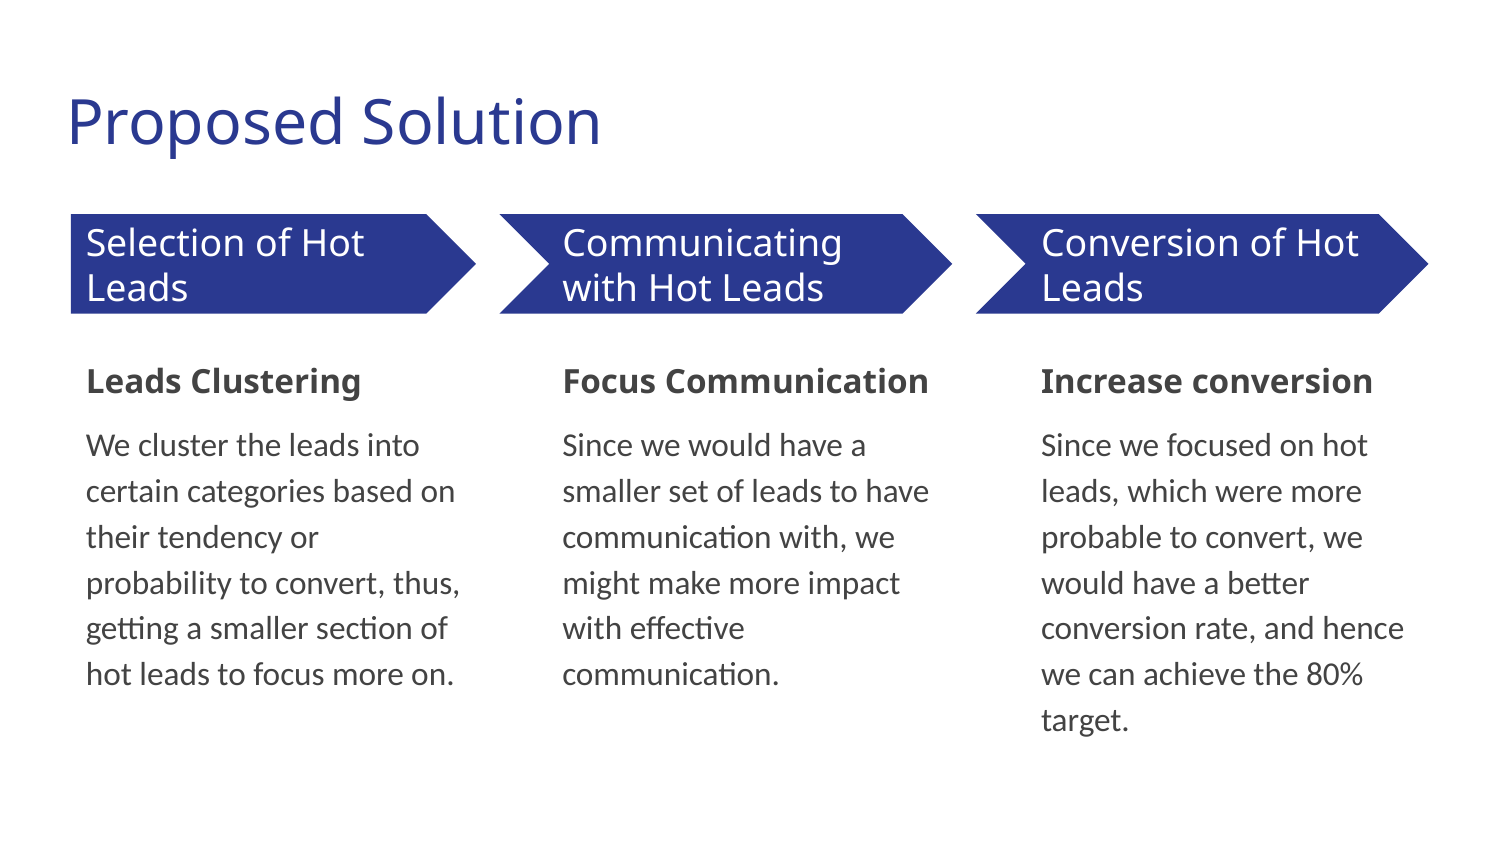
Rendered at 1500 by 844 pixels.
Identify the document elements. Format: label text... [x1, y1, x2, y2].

title Proposed Solution [51, 67, 1449, 167]
list Increase conversion Since we focused on hot leads, which were more probable to convert, we would have a better conversion rate, and hence we can achieve the 80% target. [1025, 339, 1432, 775]
text_box [975, 214, 1429, 314]
list Focus Communication Since we would have a smaller set of leads to have communication with, we might make more impact with effective communication. [547, 339, 953, 775]
text_box [70, 214, 476, 314]
list Selection of Hot Leads [70, 238, 442, 290]
text_box [499, 214, 953, 314]
list Conversion of Hot Leads [1025, 238, 1397, 290]
list Leads Clustering We cluster the leads into certain categories based on their tendency or probability to convert, thus, getting a smaller section of hot leads to focus more on. [70, 339, 477, 775]
list Communicating with Hot Leads [547, 238, 918, 290]
